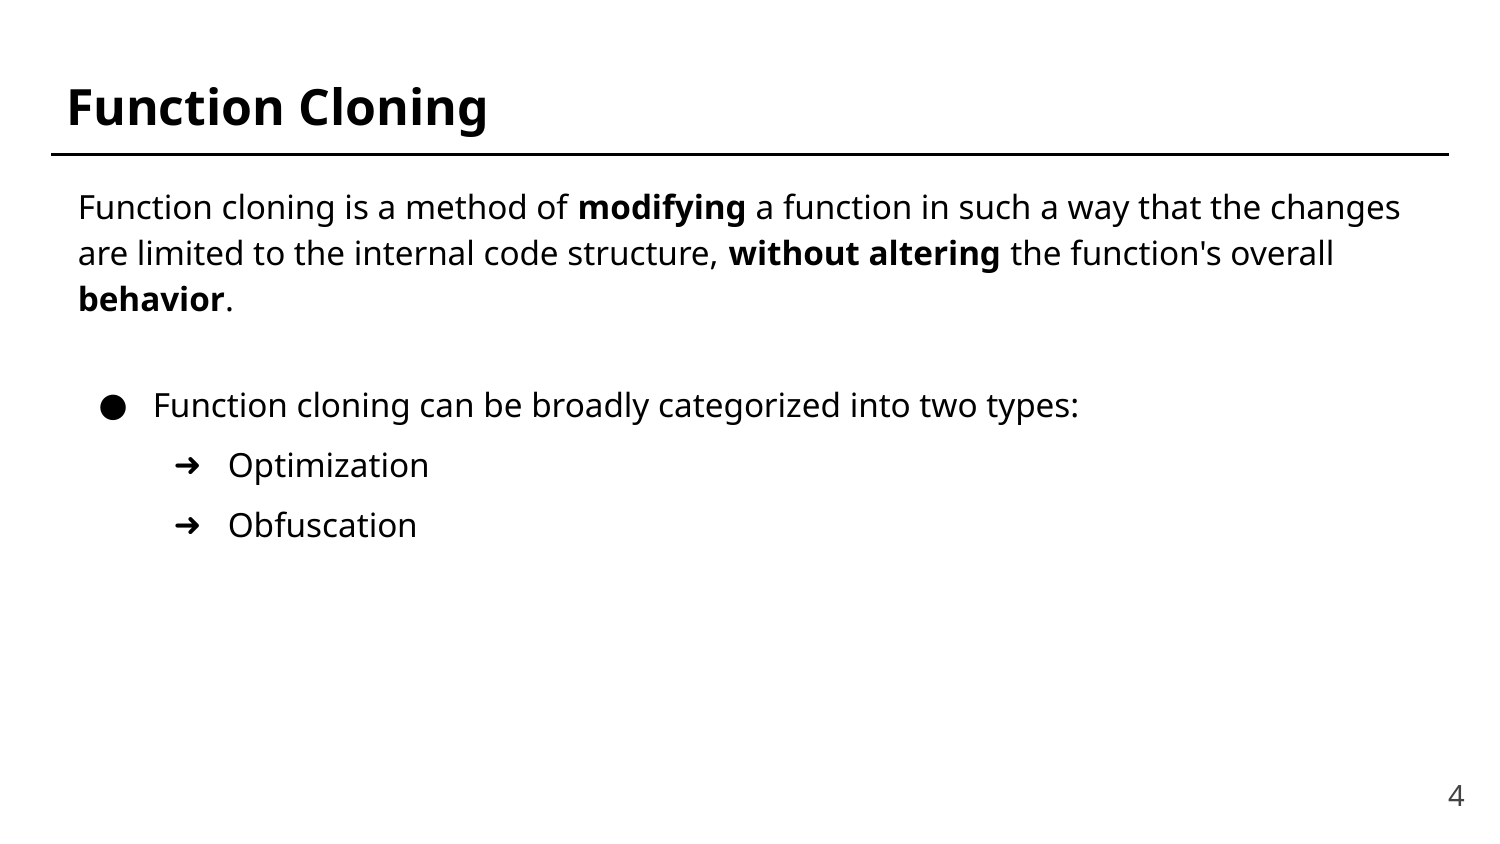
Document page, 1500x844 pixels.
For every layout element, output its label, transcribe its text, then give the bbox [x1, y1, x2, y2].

title Function Cloning [51, 60, 1449, 155]
text_box Function cloning is a method of modifying a function in such a way that the changes are limited to the internal code structure, without altering the function's overall behavior. Function cloning can be broadly categorized into two types: Optimization Obfuscation [62, 174, 1449, 550]
slide_number ‹#› [1389, 764, 1480, 830]
